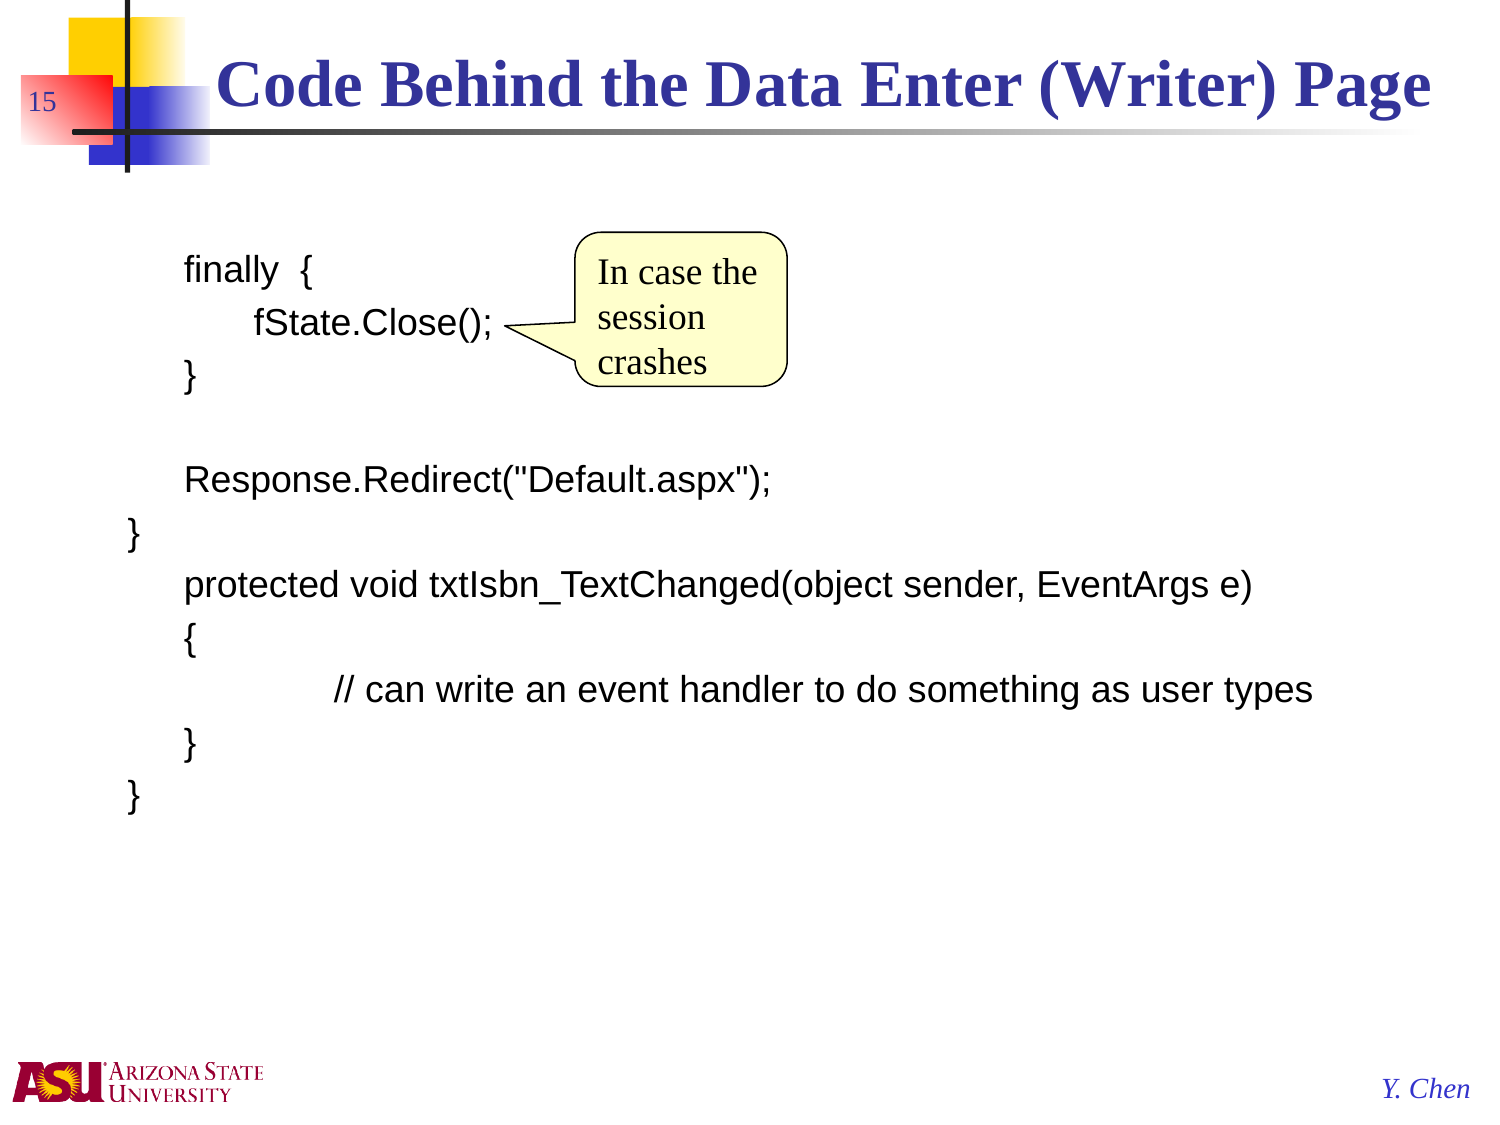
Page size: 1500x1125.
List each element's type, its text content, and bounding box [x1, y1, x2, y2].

title Code Behind the Data Enter (Writer) Page [200, 24, 1488, 128]
slide_number 15 [12, 49, 138, 126]
text_box In case the session crashes [504, 232, 788, 387]
picture [12, 1062, 263, 1102]
list finally { fState.Close(); } Response.Redirect("Default.aspx"); } protected void txtIsbn_TextChanged(object sender, EventArgs e) { // can write an event handler to do something as user types } } [112, 237, 1469, 1100]
